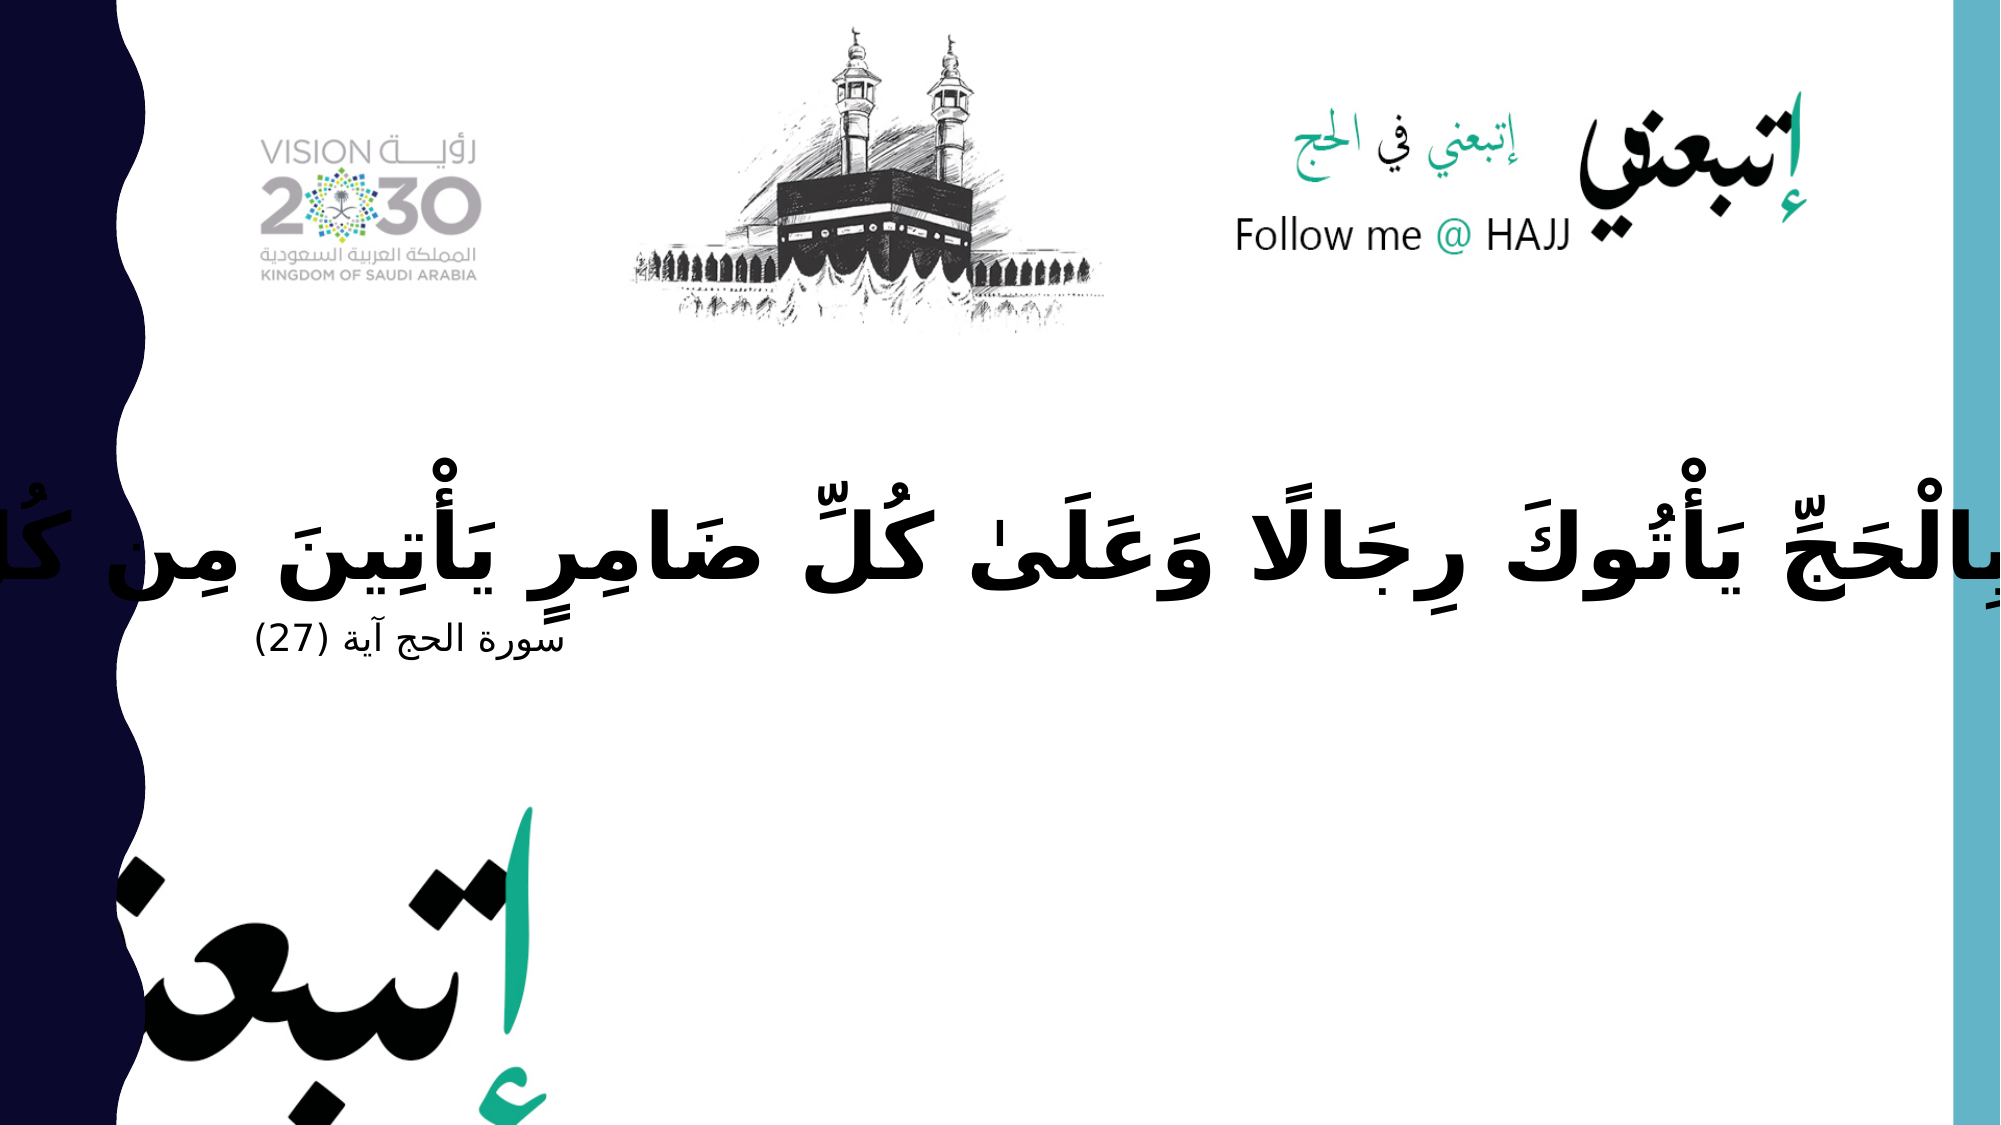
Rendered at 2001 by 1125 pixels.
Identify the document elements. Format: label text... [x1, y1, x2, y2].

text_box سورة الحج آية (27) [238, 606, 581, 667]
text_box وَأَذِّن فِي النَّاسِ بِالْحَجِّ يَأْتُوكَ رِجَالًا وَعَلَىٰ كُلِّ ضَامِرٍ يَأْتِينَ مِن كُلِّ فَجٍّ عَمِيقٍ (27) [0, 480, 2000, 605]
picture [117, 605, 1953, 1125]
picture [117, 0, 1953, 480]
